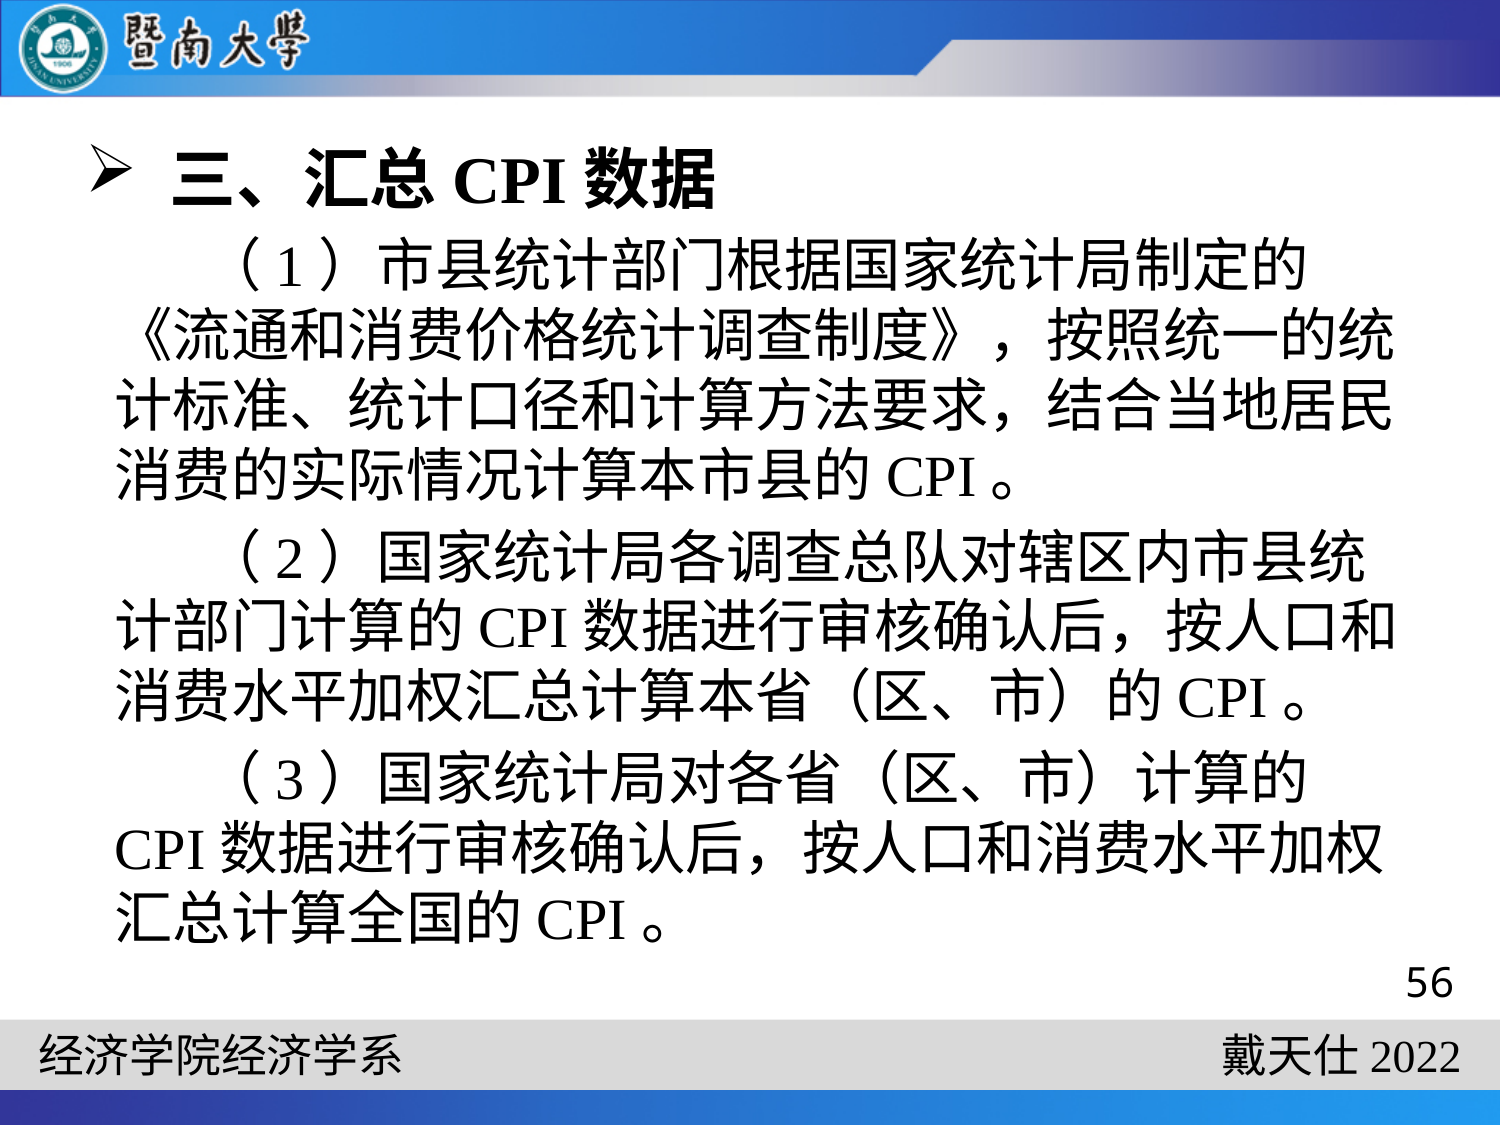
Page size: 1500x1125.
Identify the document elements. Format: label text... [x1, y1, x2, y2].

picture [0, 0, 1500, 1019]
picture [0, 1090, 1500, 1125]
list 三、汇总CPI数据 （1）市县统计部门根据国家统计局制定的《流通和消费价格统计调查制度》，按照统一的统计标准、统计口径和计算方法要求，结合当地居民消费的实际情况计算本市县的CPI。 （2）国家统计局各调查总队对辖区内市县统计部门计算的CPI数据进行审核确认后，按人口和消费水平加权汇总计算本省（区、市）的CPI。 （3）国家统计局对各省（区、市）计算的CPI数据进行审核确认后，按人口和消费水平加权汇总计算全国的CPI。 [70, 128, 1421, 989]
slide_number 56 [1359, 949, 1500, 1020]
